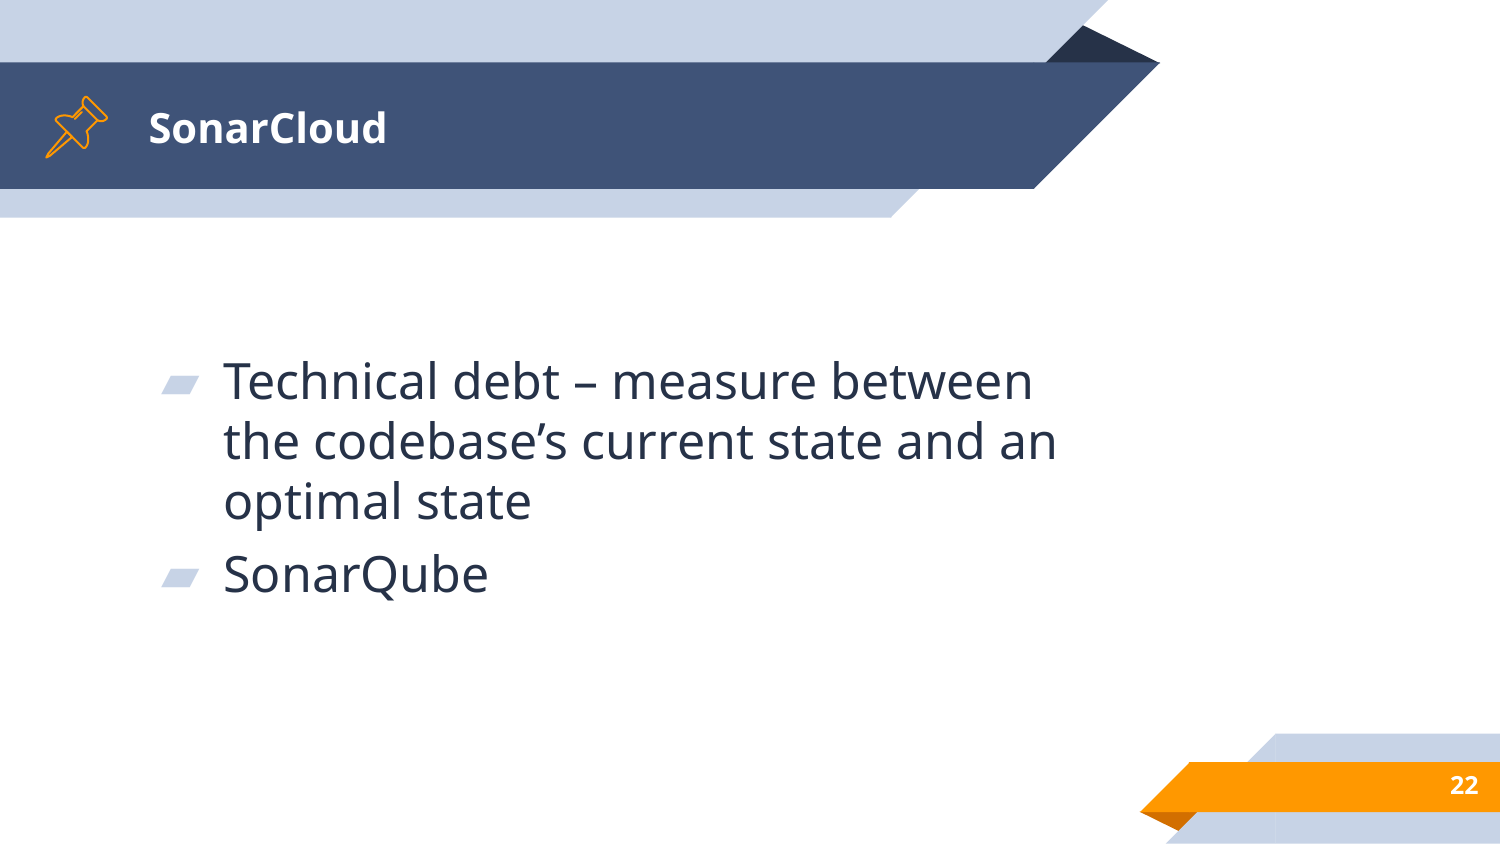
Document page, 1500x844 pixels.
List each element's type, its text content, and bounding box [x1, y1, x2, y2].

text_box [45, 96, 108, 158]
slide_number 22 [1249, 760, 1494, 813]
title SonarCloud [133, 64, 1035, 190]
list Technical debt – measure between the codebase’s current state and an optimal state SonarQube [133, 217, 1140, 734]
